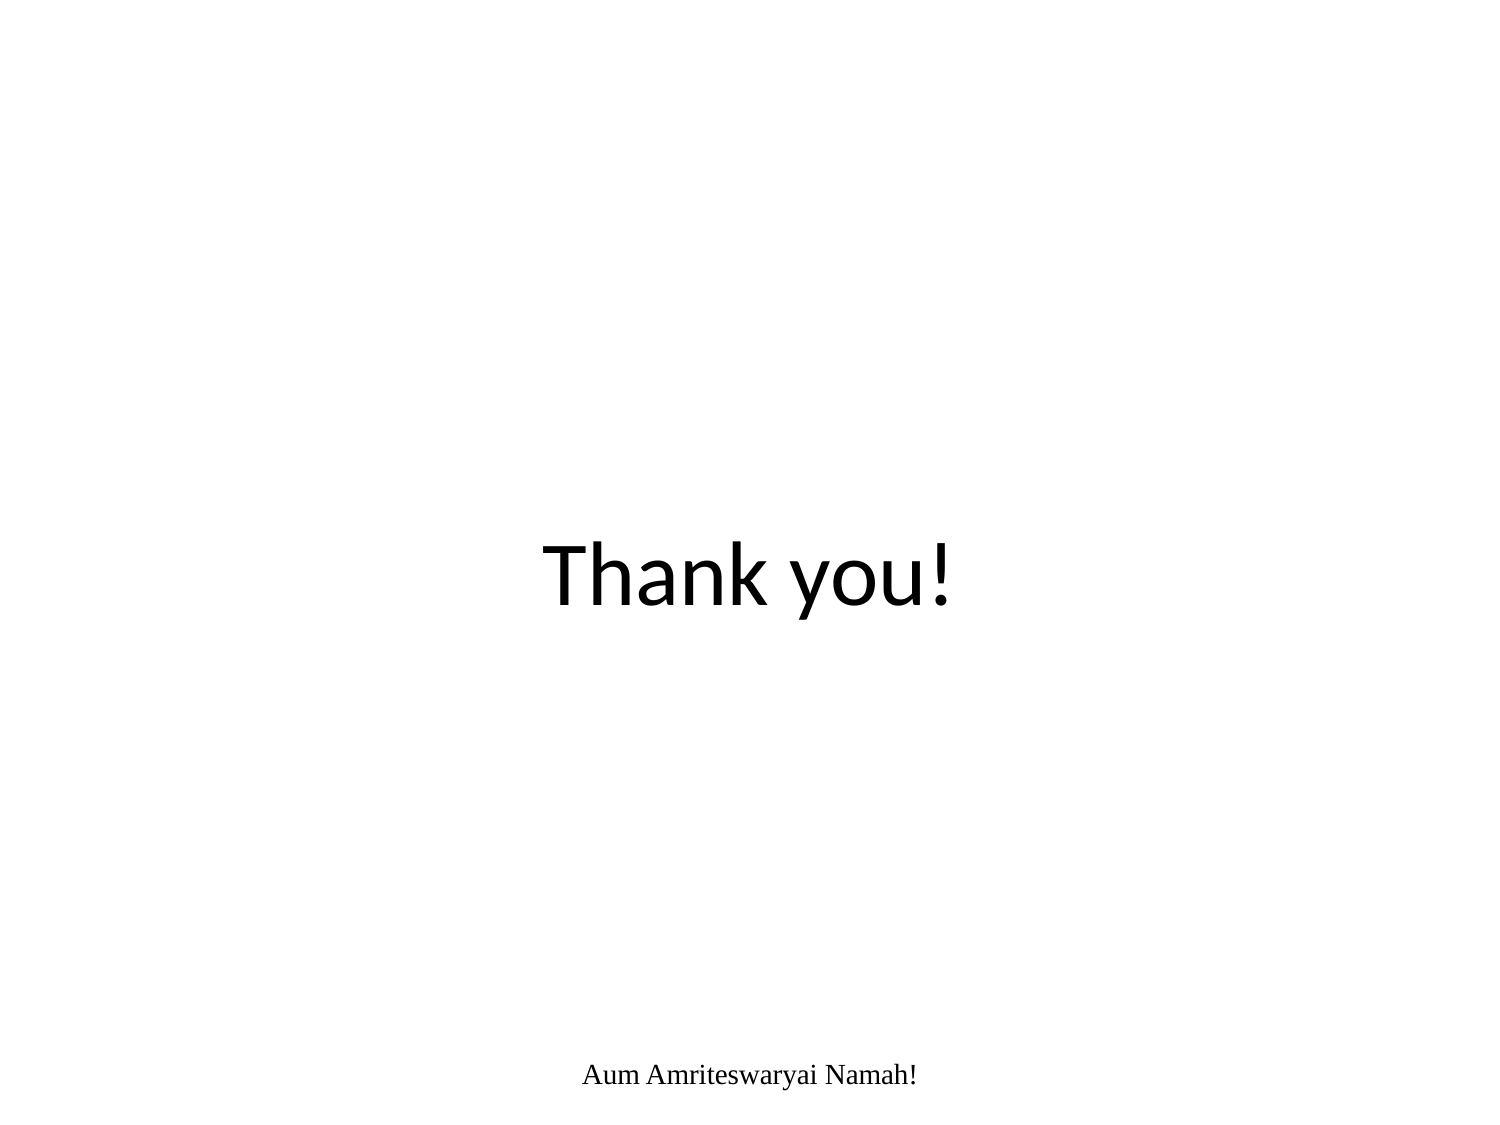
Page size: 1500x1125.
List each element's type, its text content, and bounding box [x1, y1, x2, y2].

title Thank you! [75, 474, 1425, 663]
footer Aum Amriteswaryai Namah! [512, 1042, 988, 1103]
